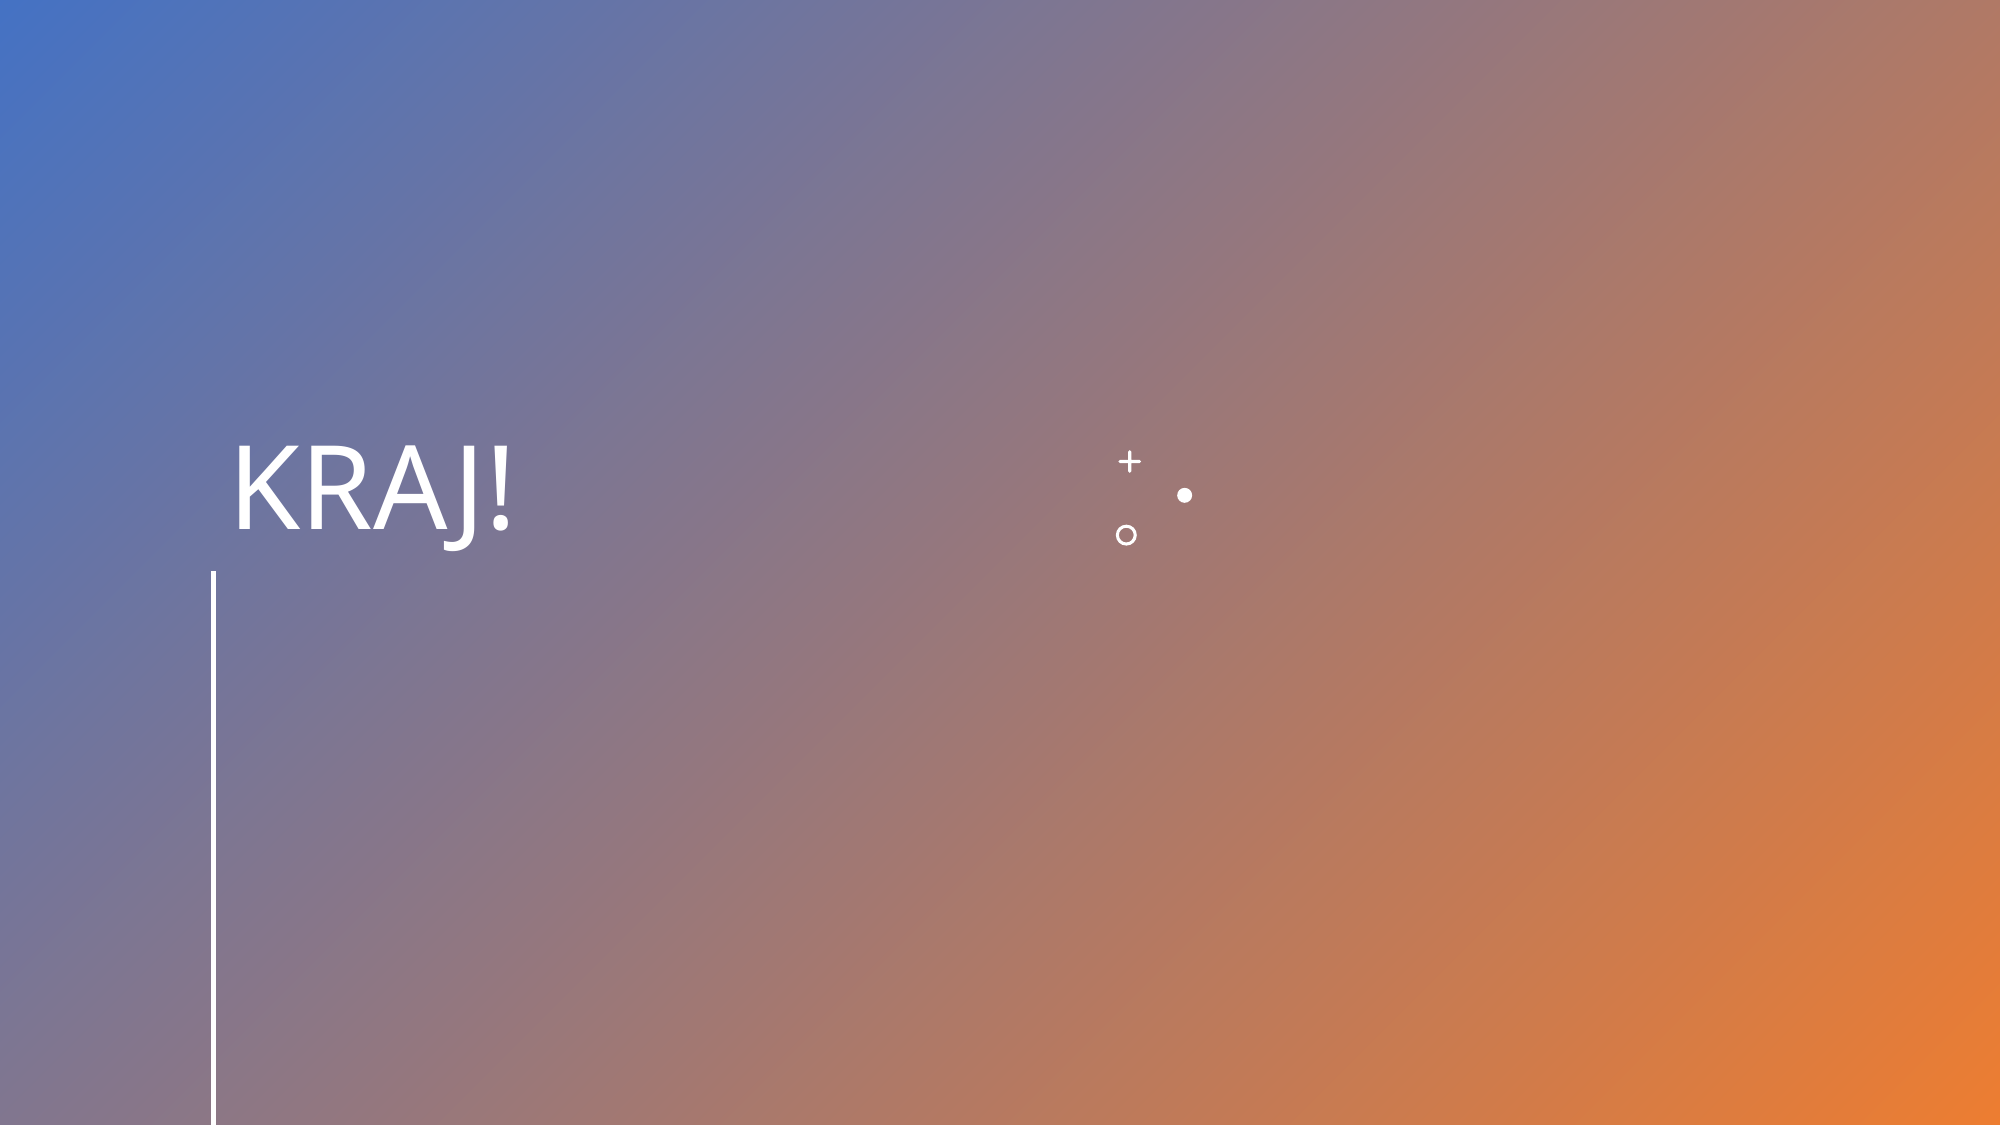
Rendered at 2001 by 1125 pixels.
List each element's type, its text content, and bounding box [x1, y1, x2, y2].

text_box [1177, 487, 1193, 503]
title KRAJ! [213, 96, 1101, 563]
text_box [1115, 524, 1137, 546]
text_box [1118, 450, 1142, 473]
text_box [0, 0, 2000, 1125]
